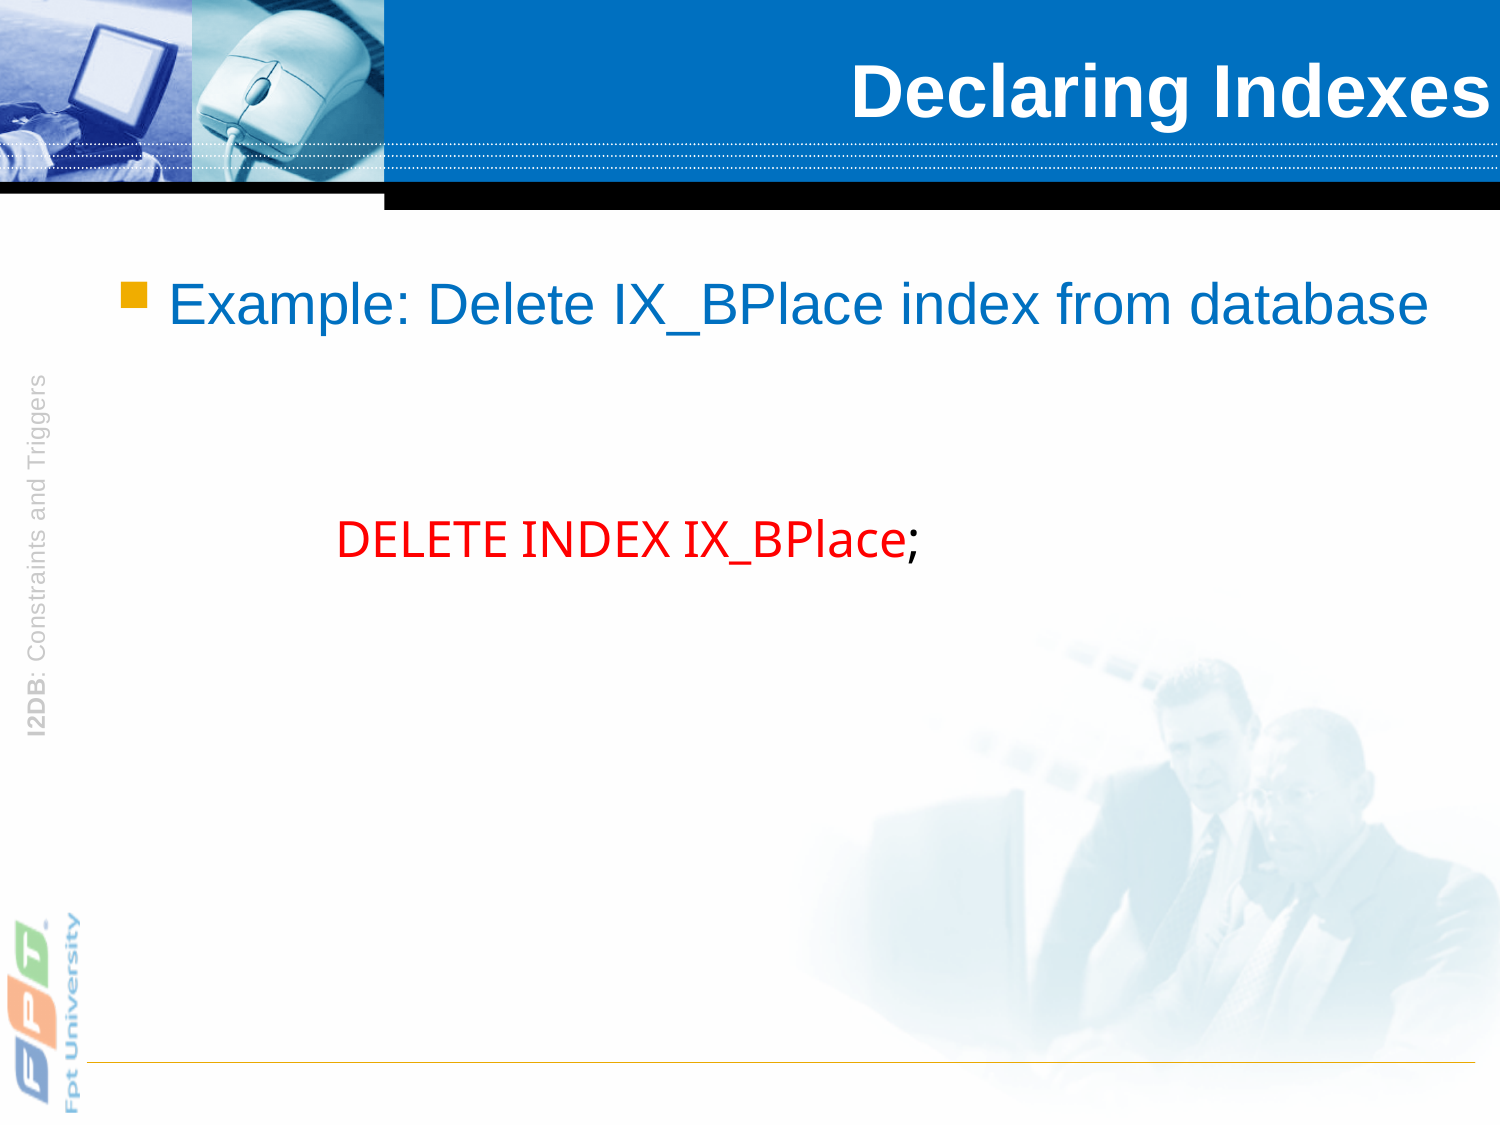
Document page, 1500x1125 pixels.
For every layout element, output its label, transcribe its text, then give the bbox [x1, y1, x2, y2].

list Example: Delete IX_BPlace index from database [87, 216, 1475, 1050]
title Declaring Indexes [387, 0, 1500, 175]
text_box DELETE INDEX IX_BPlace; [320, 499, 937, 575]
picture [0, 0, 385, 181]
picture [0, 194, 1500, 1125]
